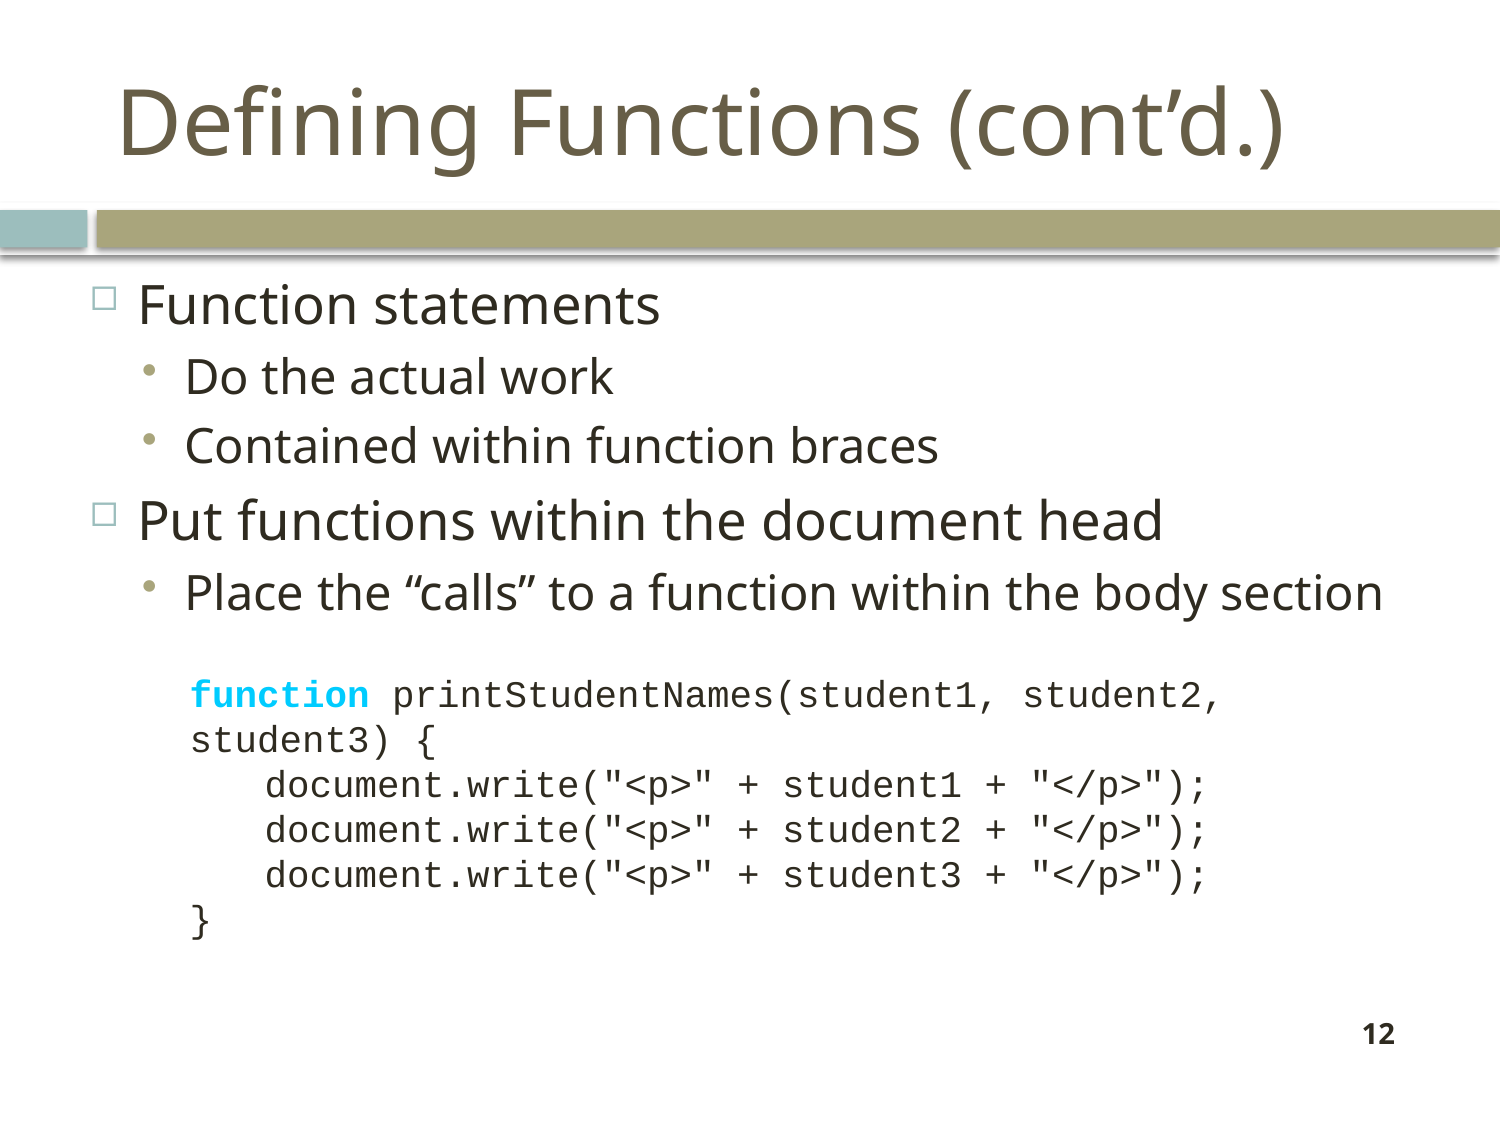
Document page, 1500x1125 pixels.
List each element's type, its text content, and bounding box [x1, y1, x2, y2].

title Defining Functions (cont’d.) [100, 37, 1438, 200]
text_box function printStudentNames(student1, student2, student3) { document.write("<p>" + student1 + "</p>"); document.write("<p>" + student2 + "</p>"); document.write("<p>" + student3 + "</p>"); } [174, 662, 1288, 948]
list Function statements Do the actual work Contained within function braces Put functions within the document head Place the “calls” to a function within the body section [75, 262, 1425, 650]
slide_number 12 [1316, 999, 1440, 1071]
